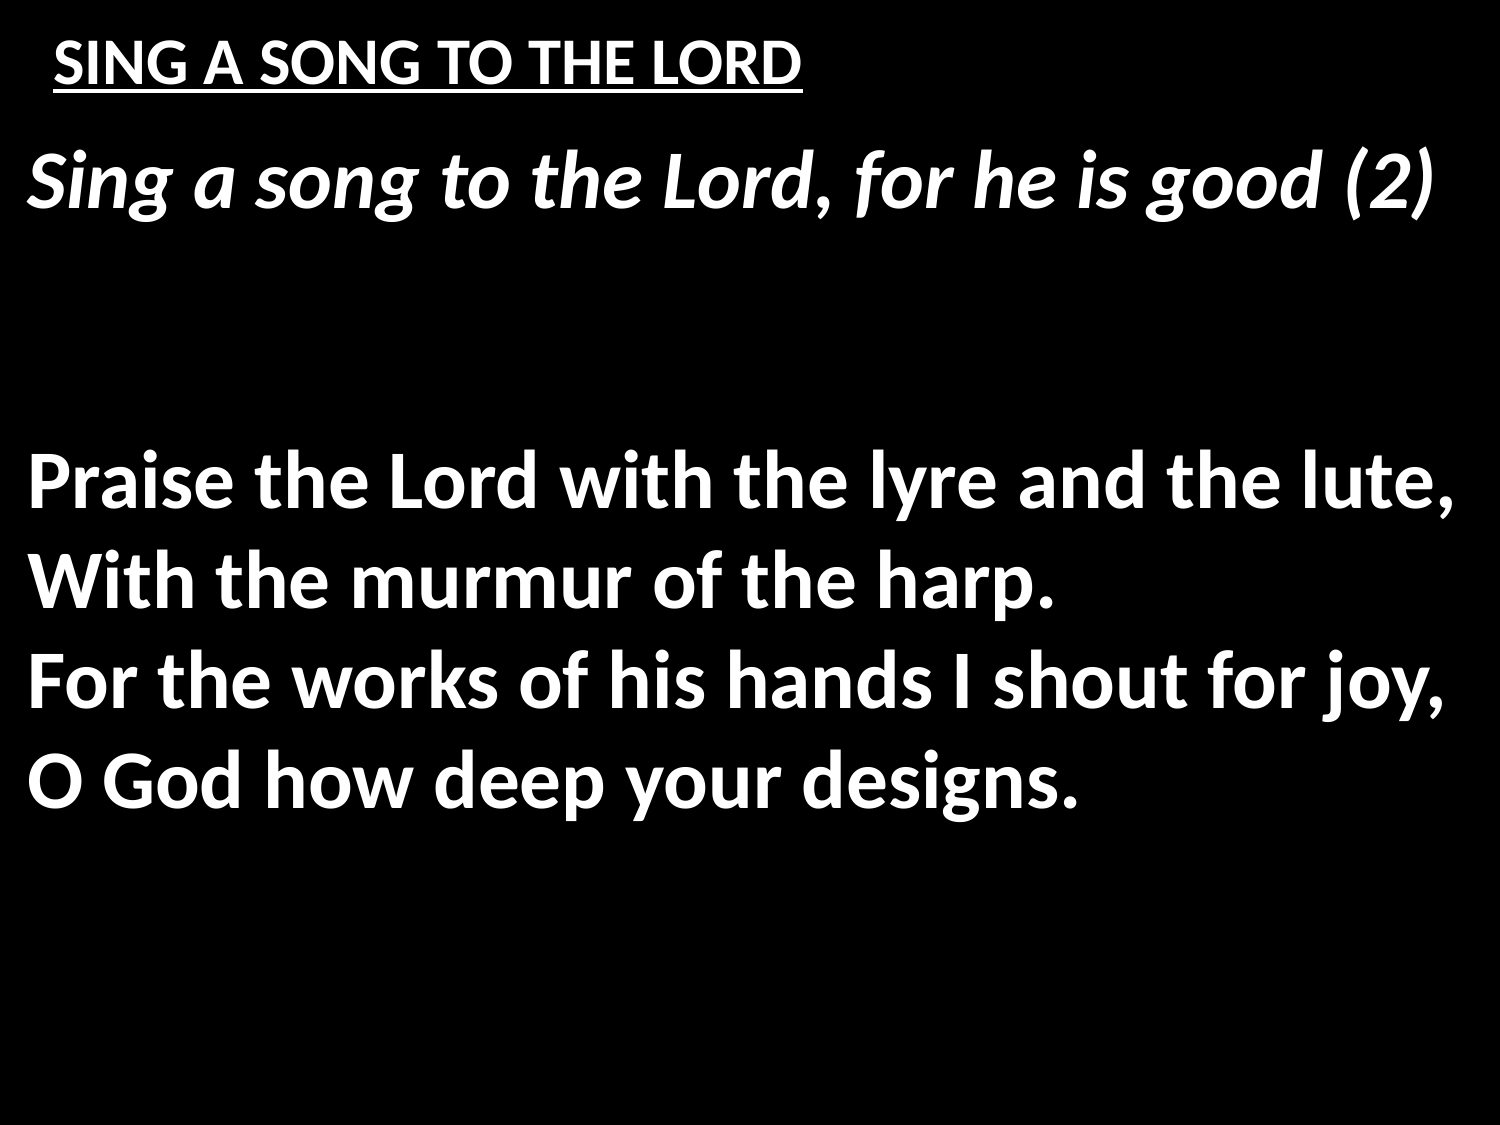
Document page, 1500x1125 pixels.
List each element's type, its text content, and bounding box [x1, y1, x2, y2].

title SING A SONG TO THE LORD [10, 0, 1490, 117]
list Sing a song to the Lord, for he is good (2) Praise the Lord with the lyre and the lute, With the murmur of the harp. For the works of his hands I shout for joy, O God how deep your designs. [8, 125, 1489, 1116]
